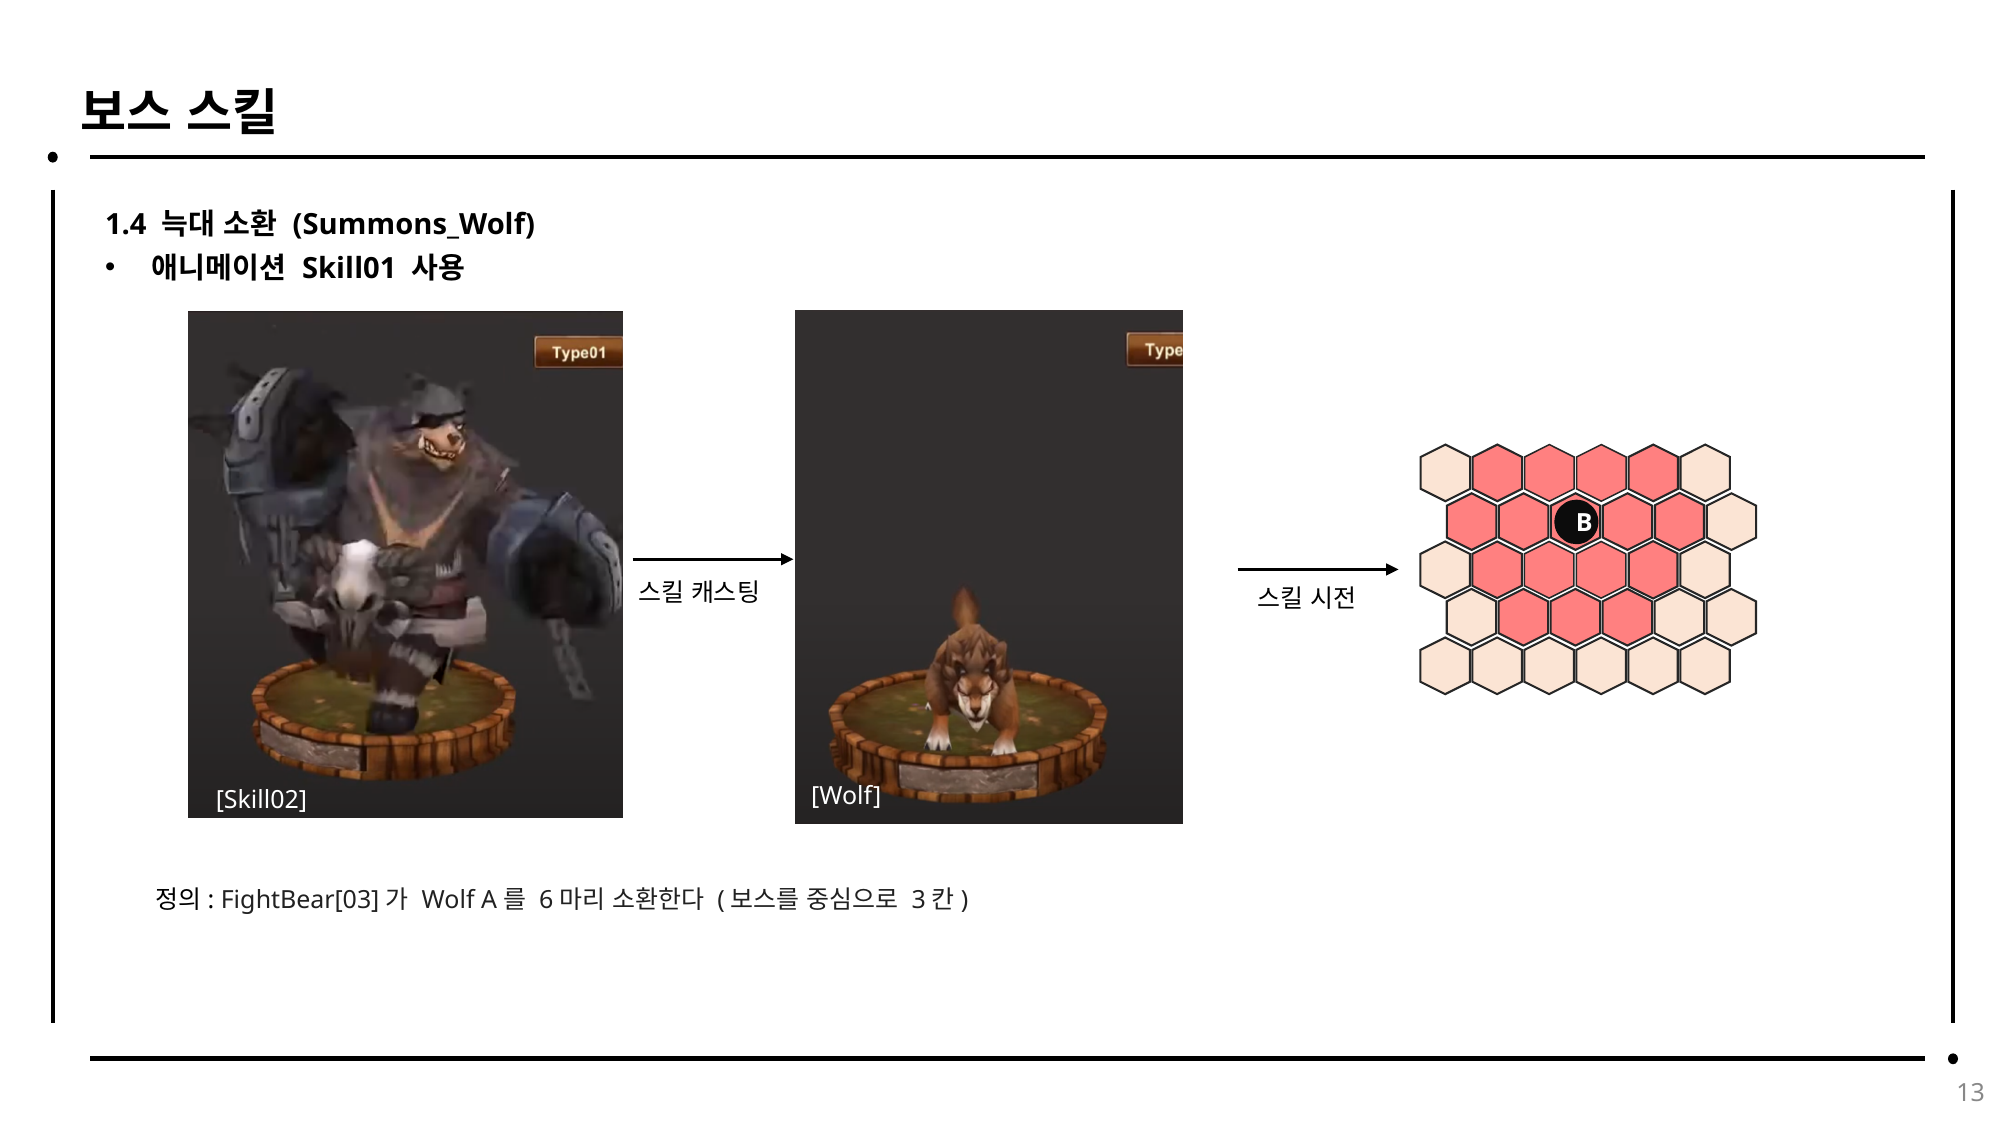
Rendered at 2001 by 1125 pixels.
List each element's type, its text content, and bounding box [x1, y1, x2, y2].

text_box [48, 152, 1958, 1064]
title 보스 스킬 [65, 5, 1791, 151]
slide_number 13 [1550, 1063, 2000, 1123]
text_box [1420, 443, 1757, 695]
picture [795, 310, 1183, 824]
